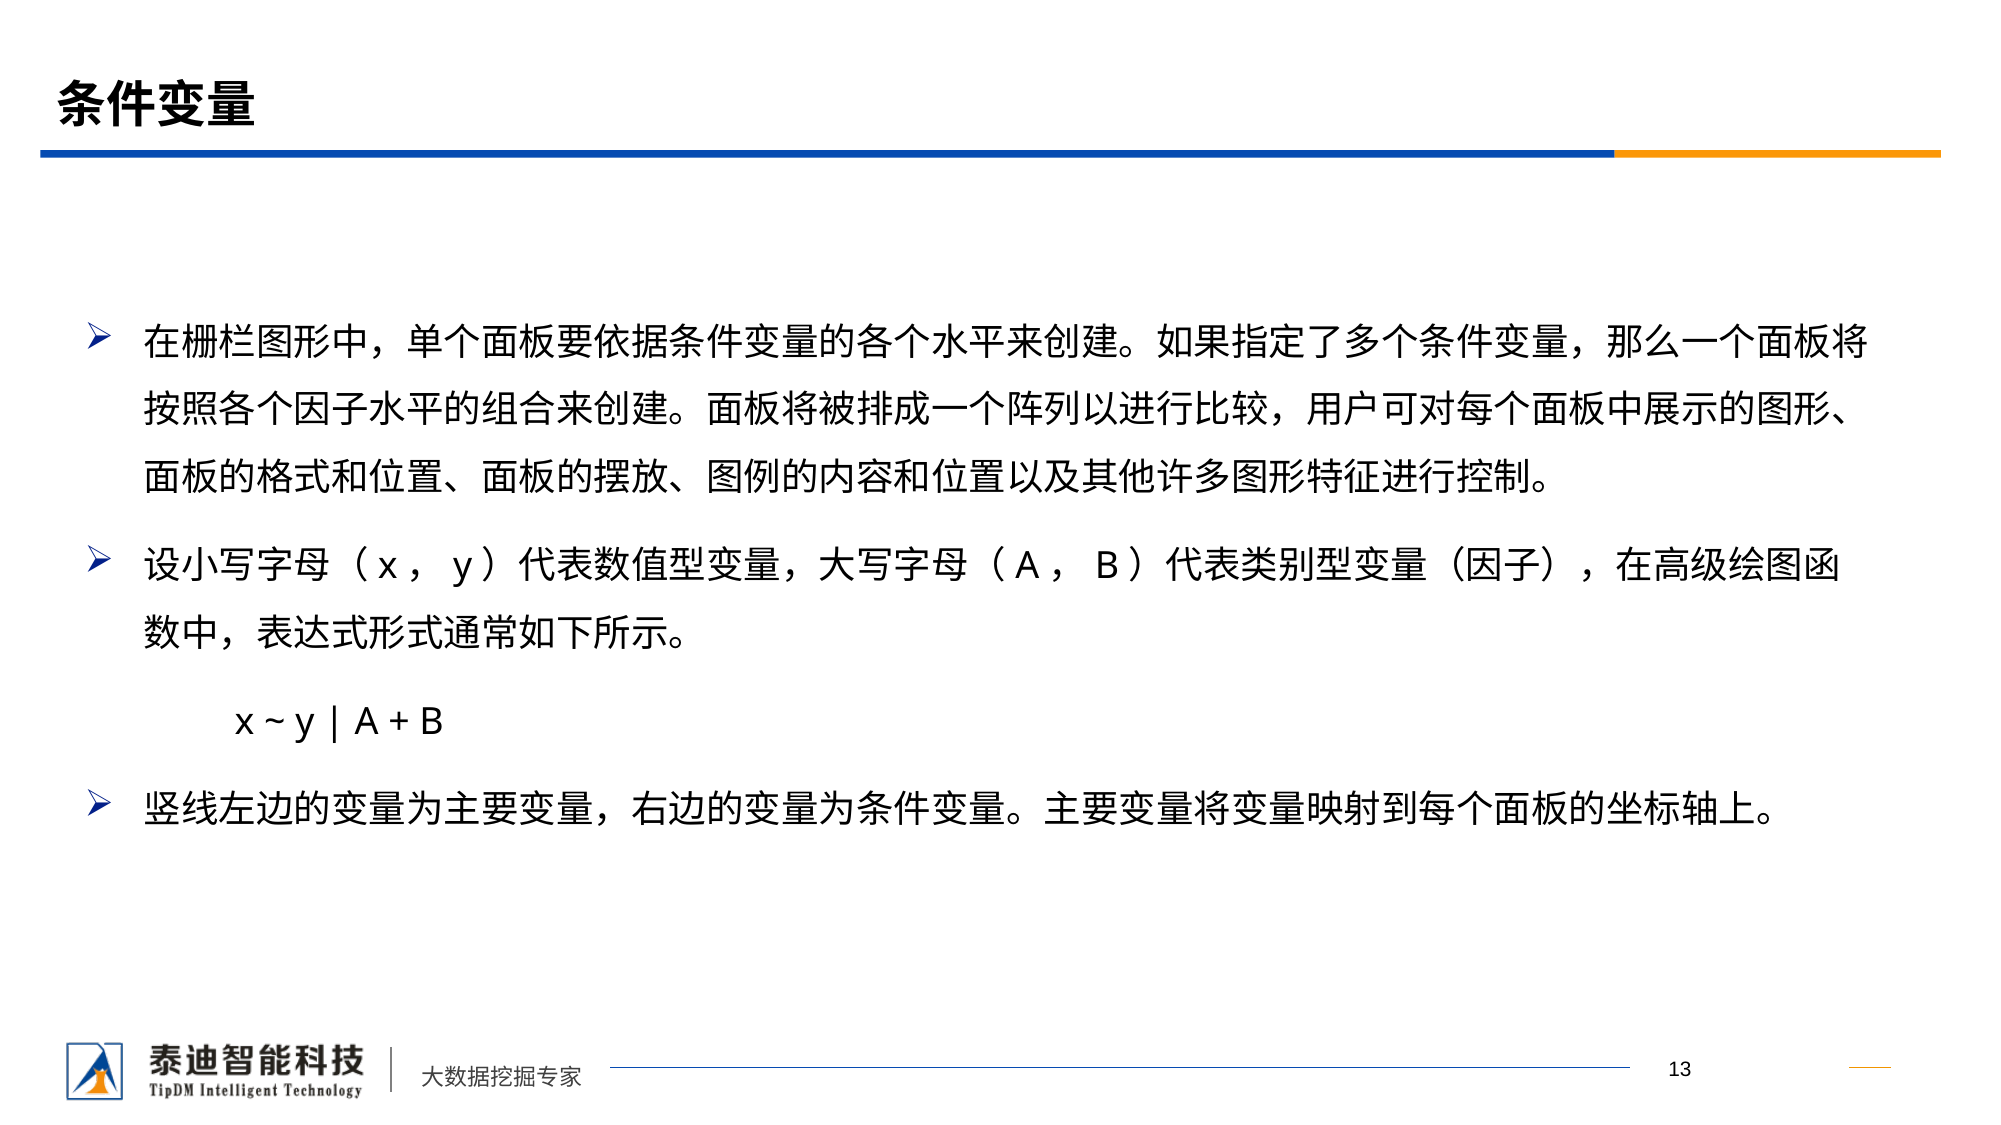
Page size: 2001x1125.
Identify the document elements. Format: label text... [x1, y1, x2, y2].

picture [62, 1028, 368, 1107]
list 在栅栏图形中，单个面板要依据条件变量的各个水平来创建。如果指定了多个条件变量，那么一个面板将按照各个因子水平的组合来创建。面板将被排成一个阵列以进行比较，用户可对每个面板中展示的图形、面板的格式和位置、面板的摆放、图例的内容和位置以及其他许多图形特征进行控制。 设小写字母（x，y）代表数值型变量，大写字母（A，B）代表类别型变量（因子），在高级绘图函数中，表达式形式通常如下所示。 x ~ y | A + B 竖线左边的变量为主要变量，右边的变量为条件变量。主要变量将变量映射到每个面板的坐标轴上。 [69, 287, 1892, 1005]
title 条件变量 [41, 58, 1842, 146]
